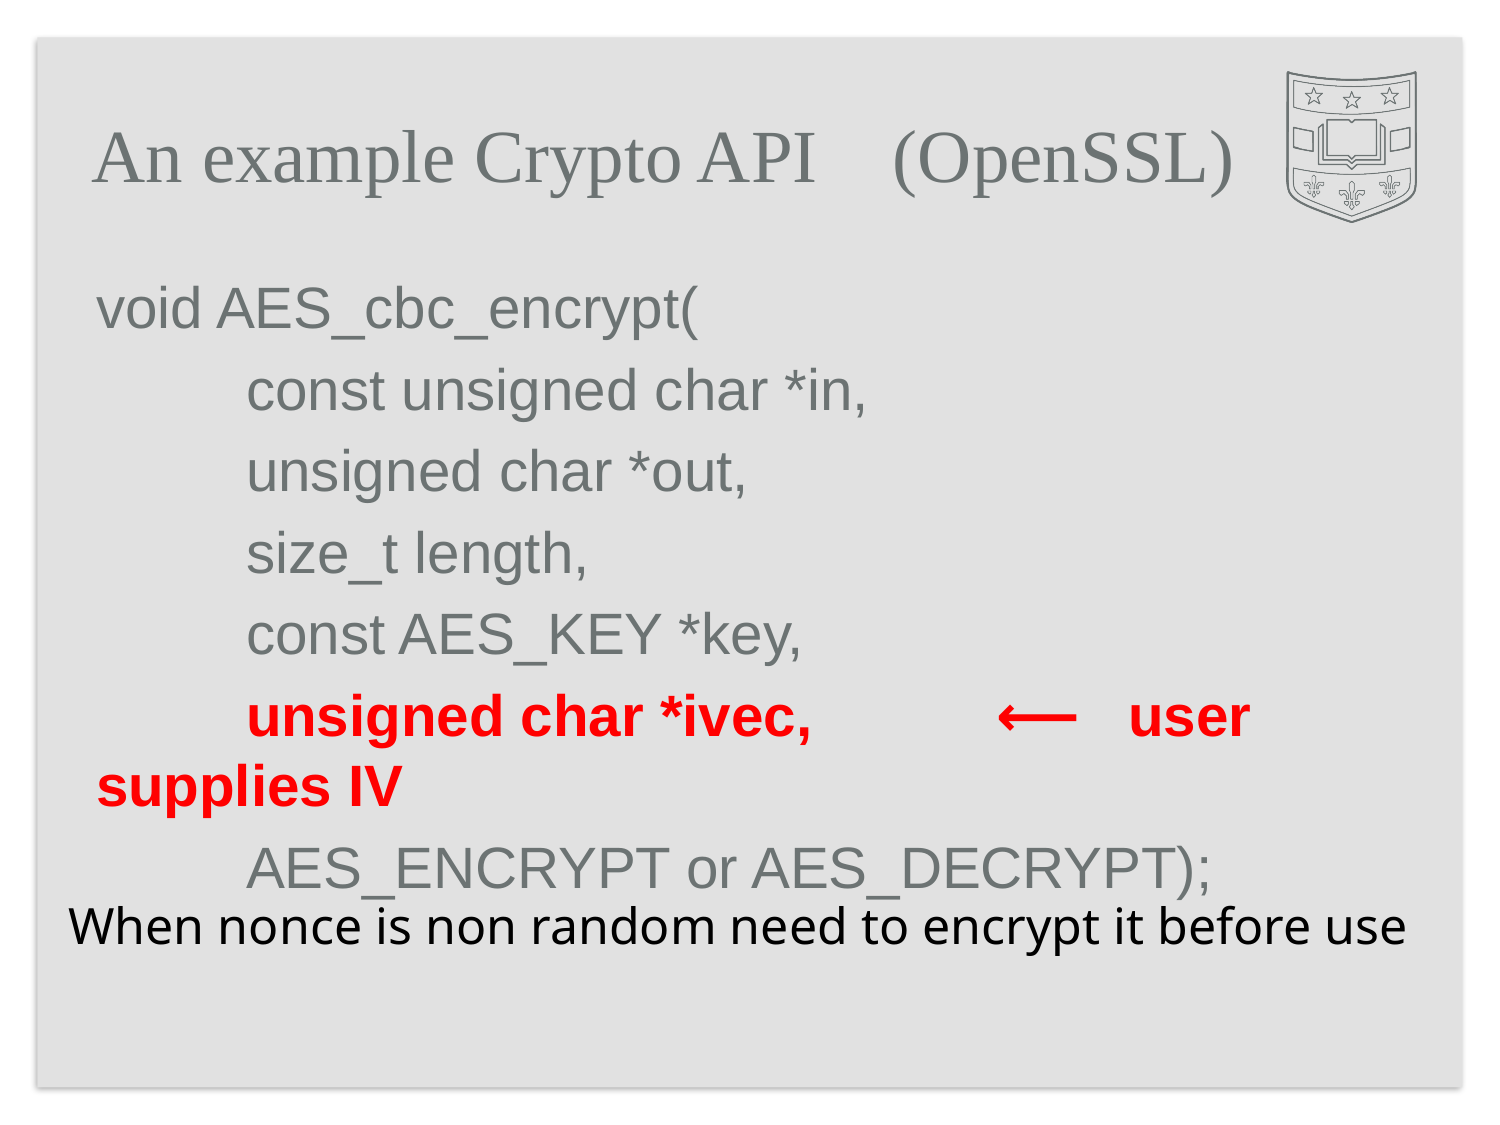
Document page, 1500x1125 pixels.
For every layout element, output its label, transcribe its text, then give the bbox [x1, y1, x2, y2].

list void AES_cbc_encrypt( const unsigned char *in, unsigned char *out, size_t length, const AES_KEY *key, unsigned char *ivec, ⟵ user supplies IV AES_ENCRYPT or AES_DECRYPT); [81, 262, 1453, 1047]
text_box When nonce is non random need to encrypt it before use [53, 886, 1424, 962]
picture [1286, 71, 1417, 223]
title An example Crypto API (OpenSSL) [76, 71, 1264, 233]
